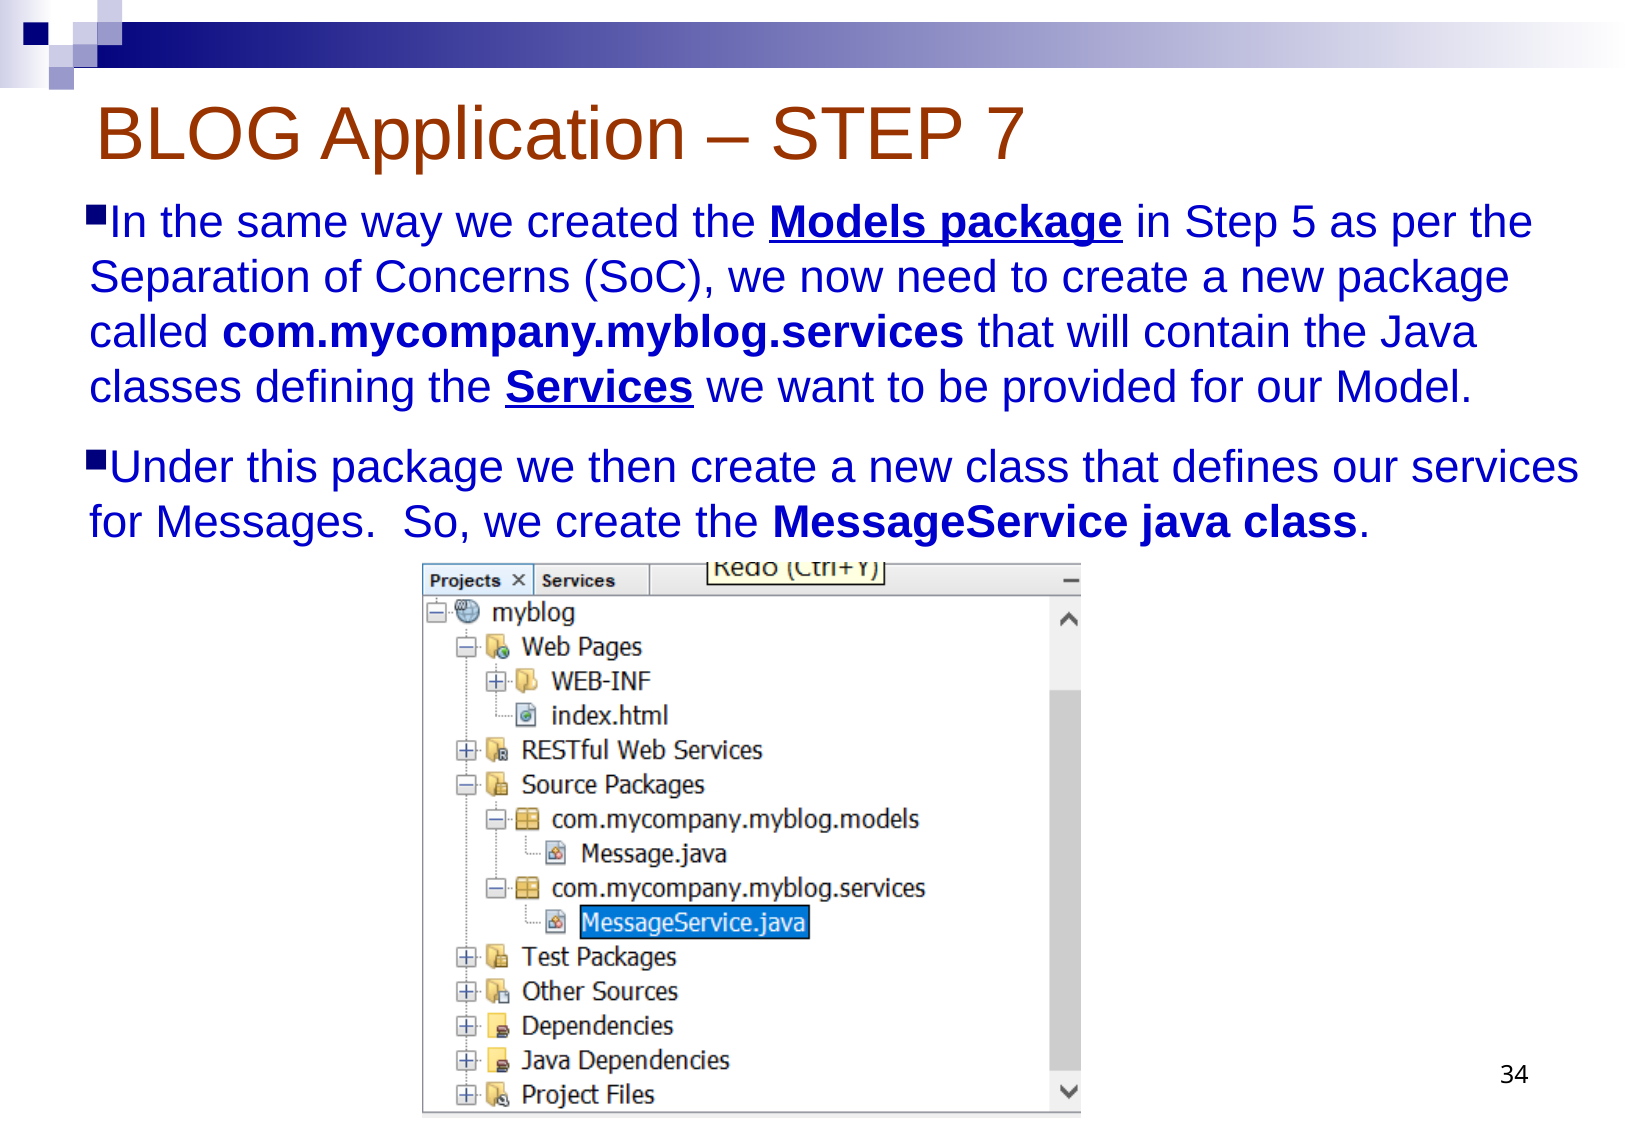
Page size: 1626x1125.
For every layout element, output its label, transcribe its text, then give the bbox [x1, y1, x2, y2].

text_box In the same way we created the Models package in Step 5 as per the Separation of Concerns (SoC), we now need to create a new package called com.mycompany.myblog.services that will contain the Java classes defining the Services we want to be provided for our Model. Under this package we then create a new class that defines our services for Messages. So, we create the MessageService java class. [68, 184, 1604, 681]
slide_number 34 [1164, 1025, 1544, 1100]
title BLOG Application – STEP 7 [80, 75, 1604, 184]
picture [422, 562, 1081, 1118]
